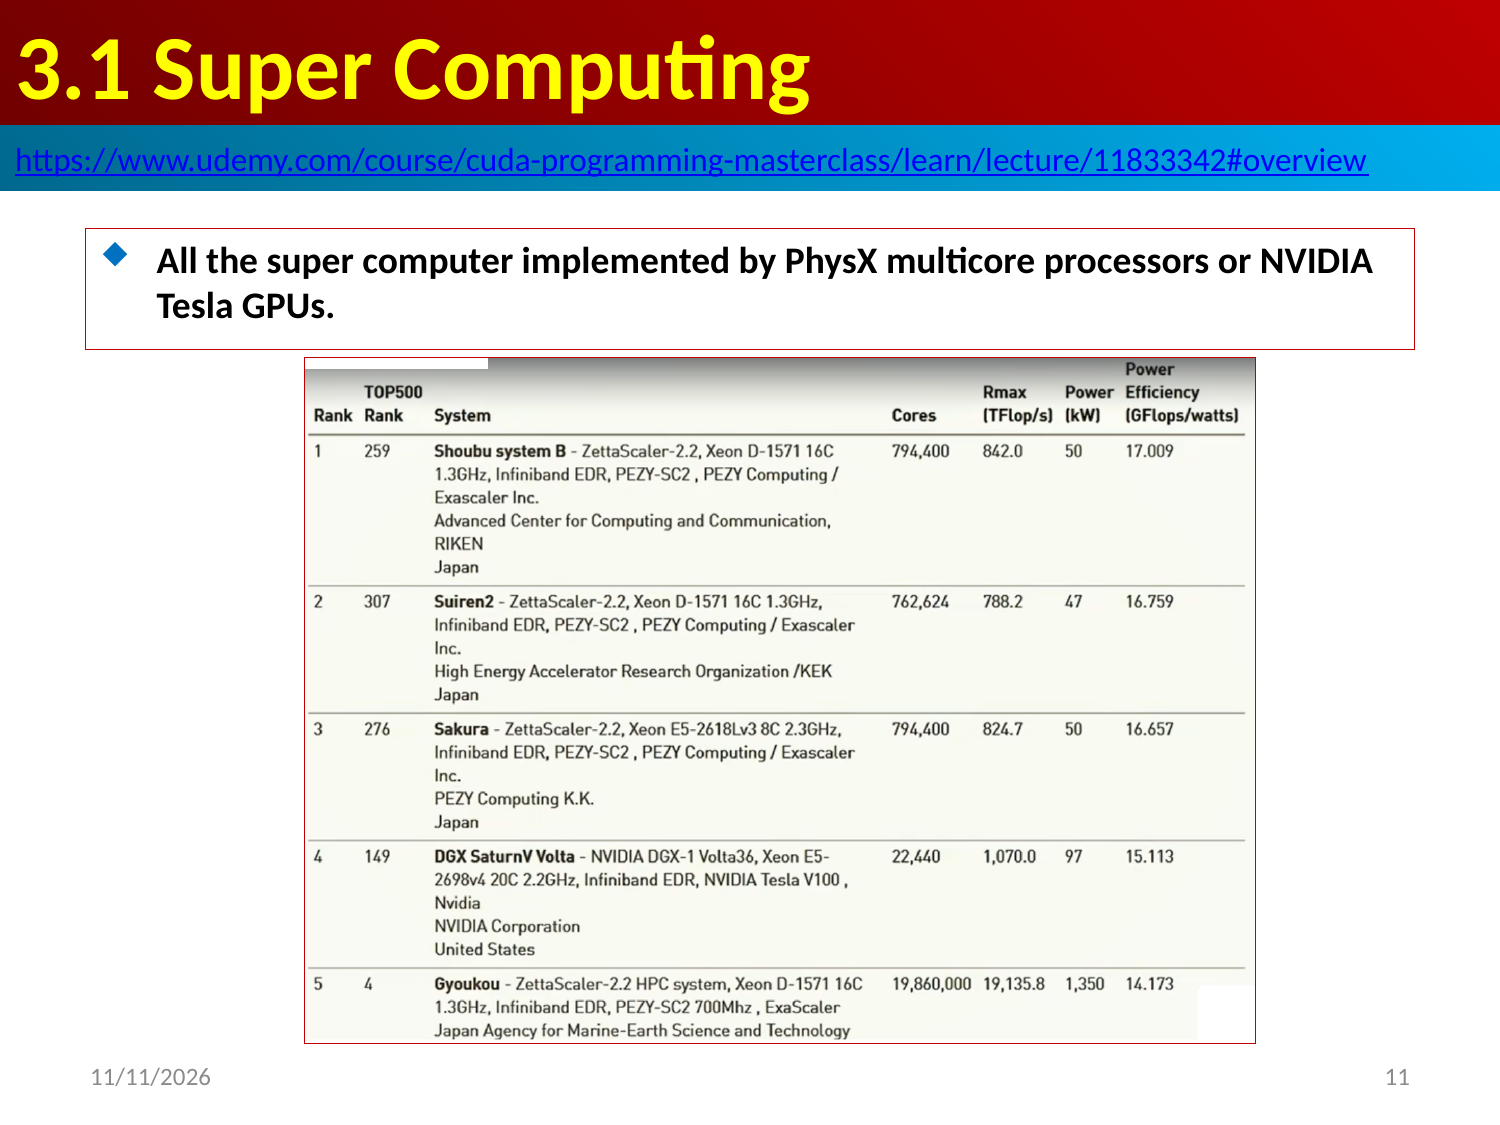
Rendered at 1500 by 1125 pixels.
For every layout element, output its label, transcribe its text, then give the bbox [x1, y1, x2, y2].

subtitle All the super computer implemented by PhysX multicore processors or NVIDIA Tesla GPUs. [85, 228, 1415, 350]
text_box https://www.udemy.com/course/cuda-programming-masterclass/learn/lecture/11833342#overview [0, 125, 1500, 191]
slide_number 11 [1074, 1042, 1425, 1109]
title 3.1 Super Computing [0, 0, 1500, 125]
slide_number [75, 1042, 425, 1109]
picture [304, 357, 1256, 1045]
